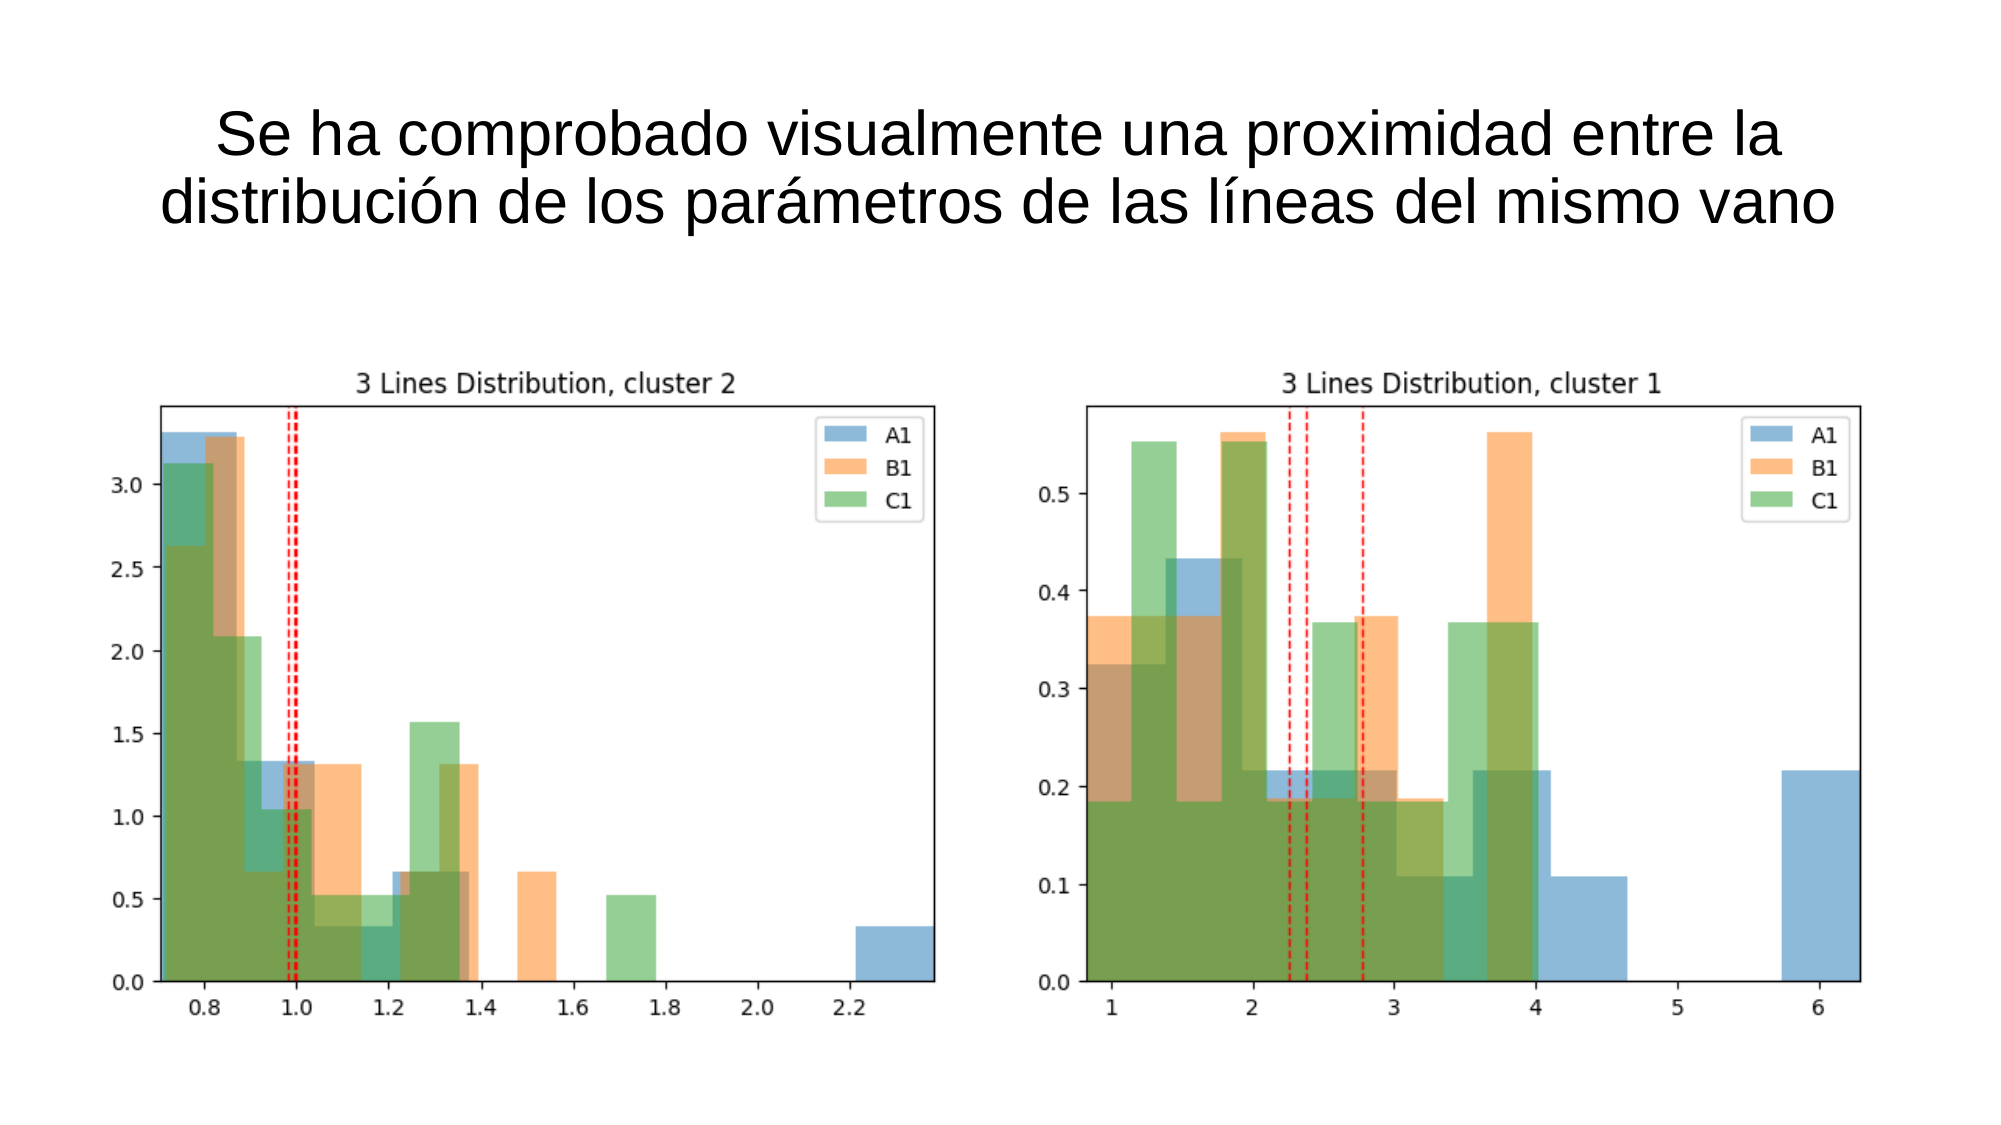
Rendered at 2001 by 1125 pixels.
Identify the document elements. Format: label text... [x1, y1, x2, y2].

picture [1021, 356, 1874, 1034]
title Se ha comprobado visualmente una proximidad entre la distribución de los parámetros de las líneas del mismo vano [137, 59, 1863, 278]
picture [95, 356, 948, 1034]
